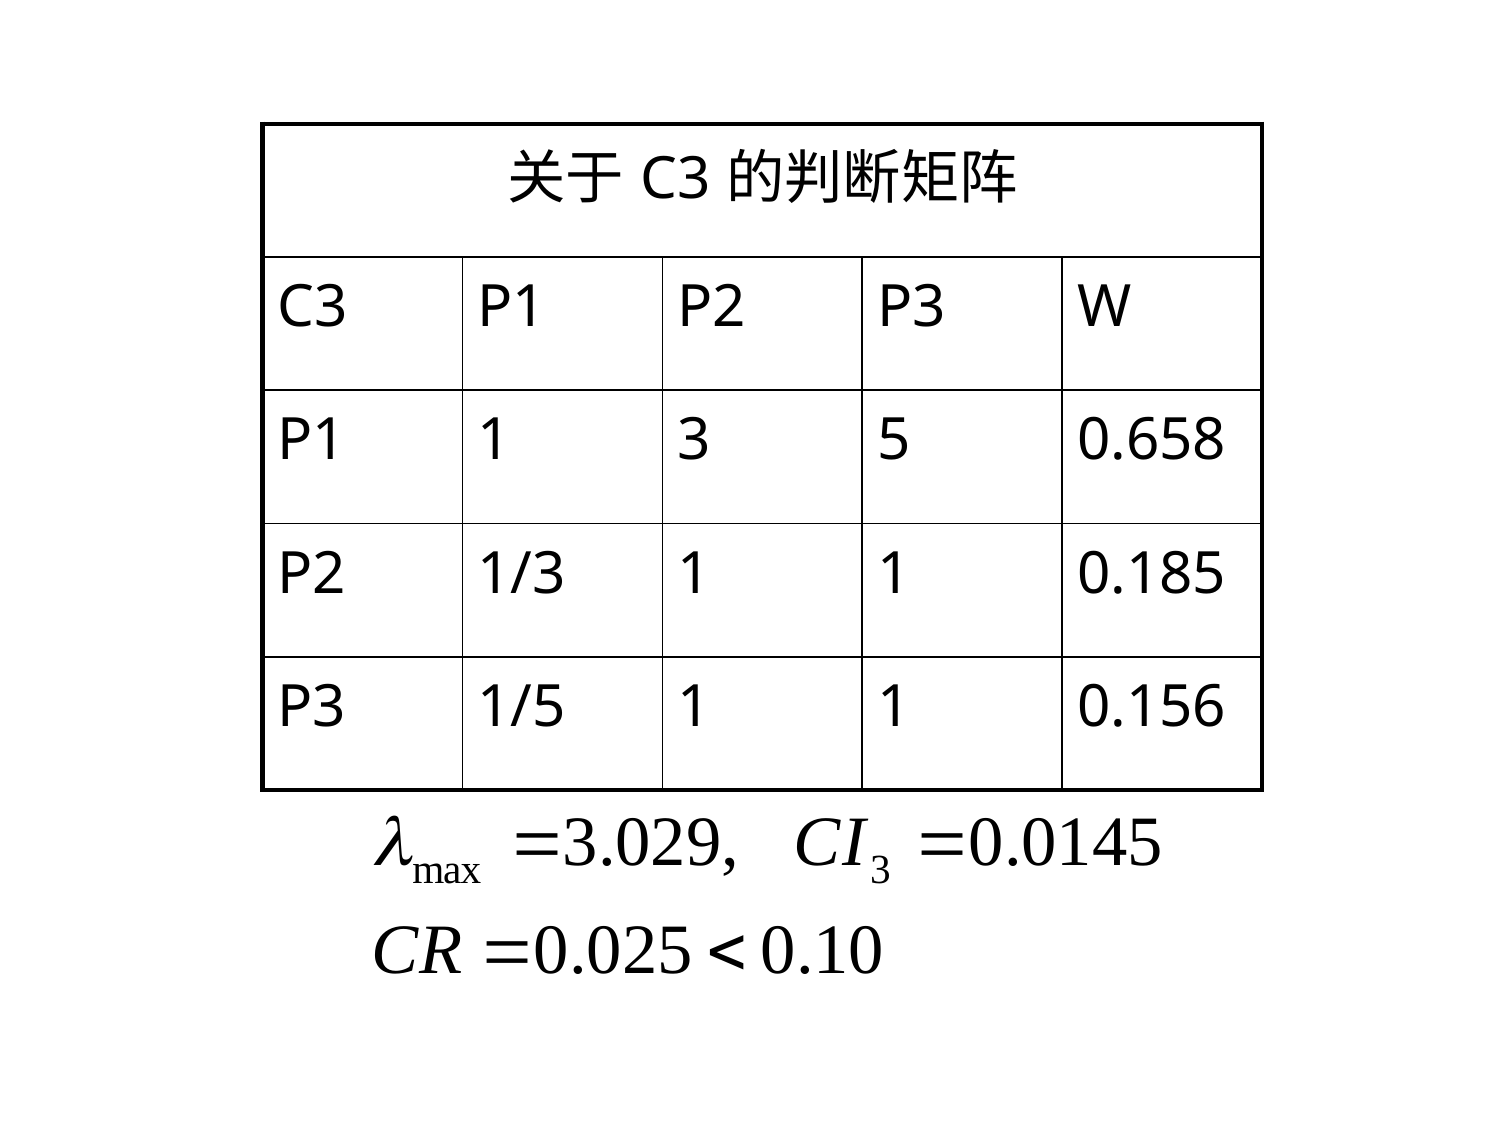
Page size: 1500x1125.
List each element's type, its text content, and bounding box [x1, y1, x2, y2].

table_cell P3 [265, 658, 462, 788]
table_cell P1 [265, 391, 462, 523]
table_cell 1/3 [463, 524, 662, 656]
table_cell P2 [265, 524, 462, 656]
table_cell 5 [863, 391, 1061, 523]
table_cell 0.658 [1063, 391, 1260, 523]
table_cell P2 [663, 258, 861, 389]
table_cell 0.156 [1063, 658, 1260, 788]
table_cell 1 [863, 658, 1061, 788]
table_cell 1 [663, 658, 861, 788]
table_cell 0.185 [1063, 524, 1260, 531]
table_cell 1 [663, 532, 861, 656]
table_cell 1 [863, 532, 1061, 656]
table_cell 1 [463, 391, 662, 523]
table_cell 0.185 [1063, 532, 1260, 656]
table_cell 1/5 [463, 658, 662, 788]
table_cell 3 [663, 391, 861, 523]
table_cell 1 [863, 524, 1061, 531]
table_cell C3 [265, 258, 462, 389]
table_header 关于C3的判断矩阵 [265, 126, 1260, 256]
table_cell P3 [863, 258, 1061, 389]
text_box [362, 798, 1176, 988]
table_cell 1 [663, 524, 861, 531]
table_cell P1 [463, 258, 662, 389]
table_cell W [1063, 258, 1260, 389]
